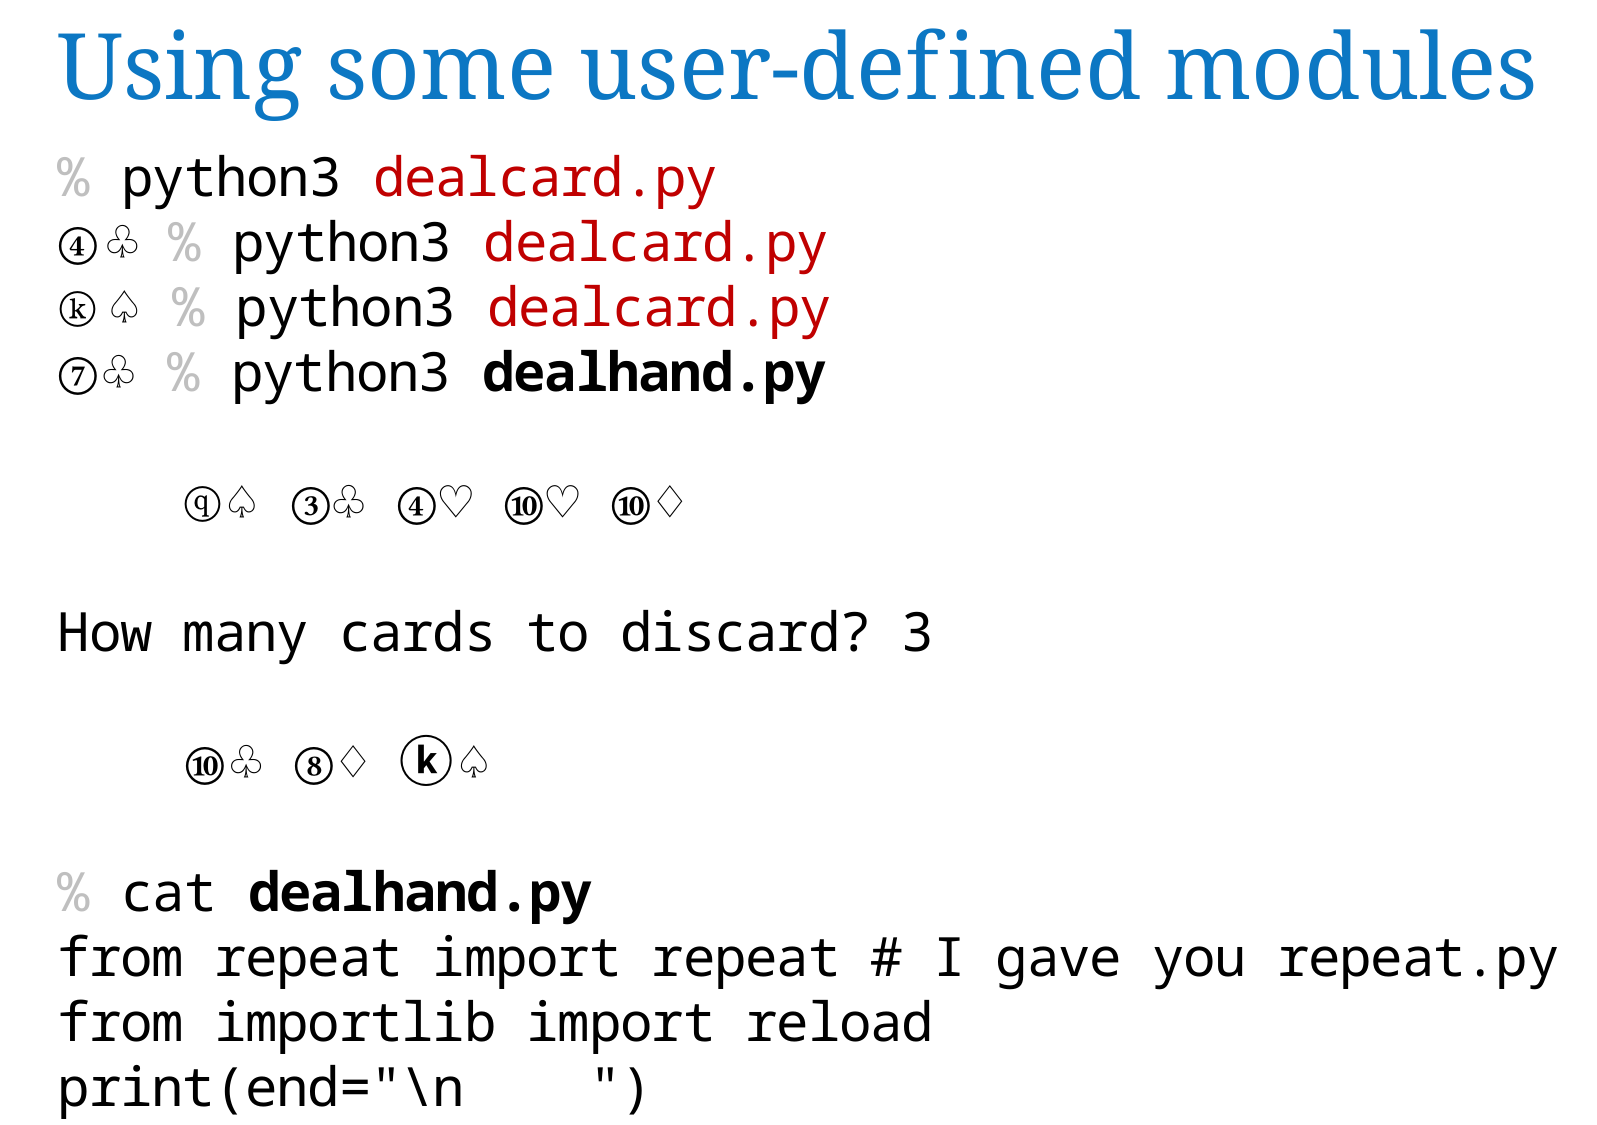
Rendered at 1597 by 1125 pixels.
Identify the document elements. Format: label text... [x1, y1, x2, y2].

text_box Using some user-defined modules [0, 13, 1597, 70]
text_box % python3 dealcard.py ④ ♧ % python3 dealcard.py ⓚ ♤ % python3 dealcard.py ⑦ ♧ % python3 dealhand.py ⓠ ♤ ③♧ ④ ♡ ⑩ ♡ ⑩ ♢ How many cards to discard? 3 ⑩ ♧ ⑧ ♢ ⓚ ♤ % cat dealhand.py from repeat import repeat # I gave you repeat.py from importlib import reload print(end="\n ") [0, 70, 1597, 1125]
